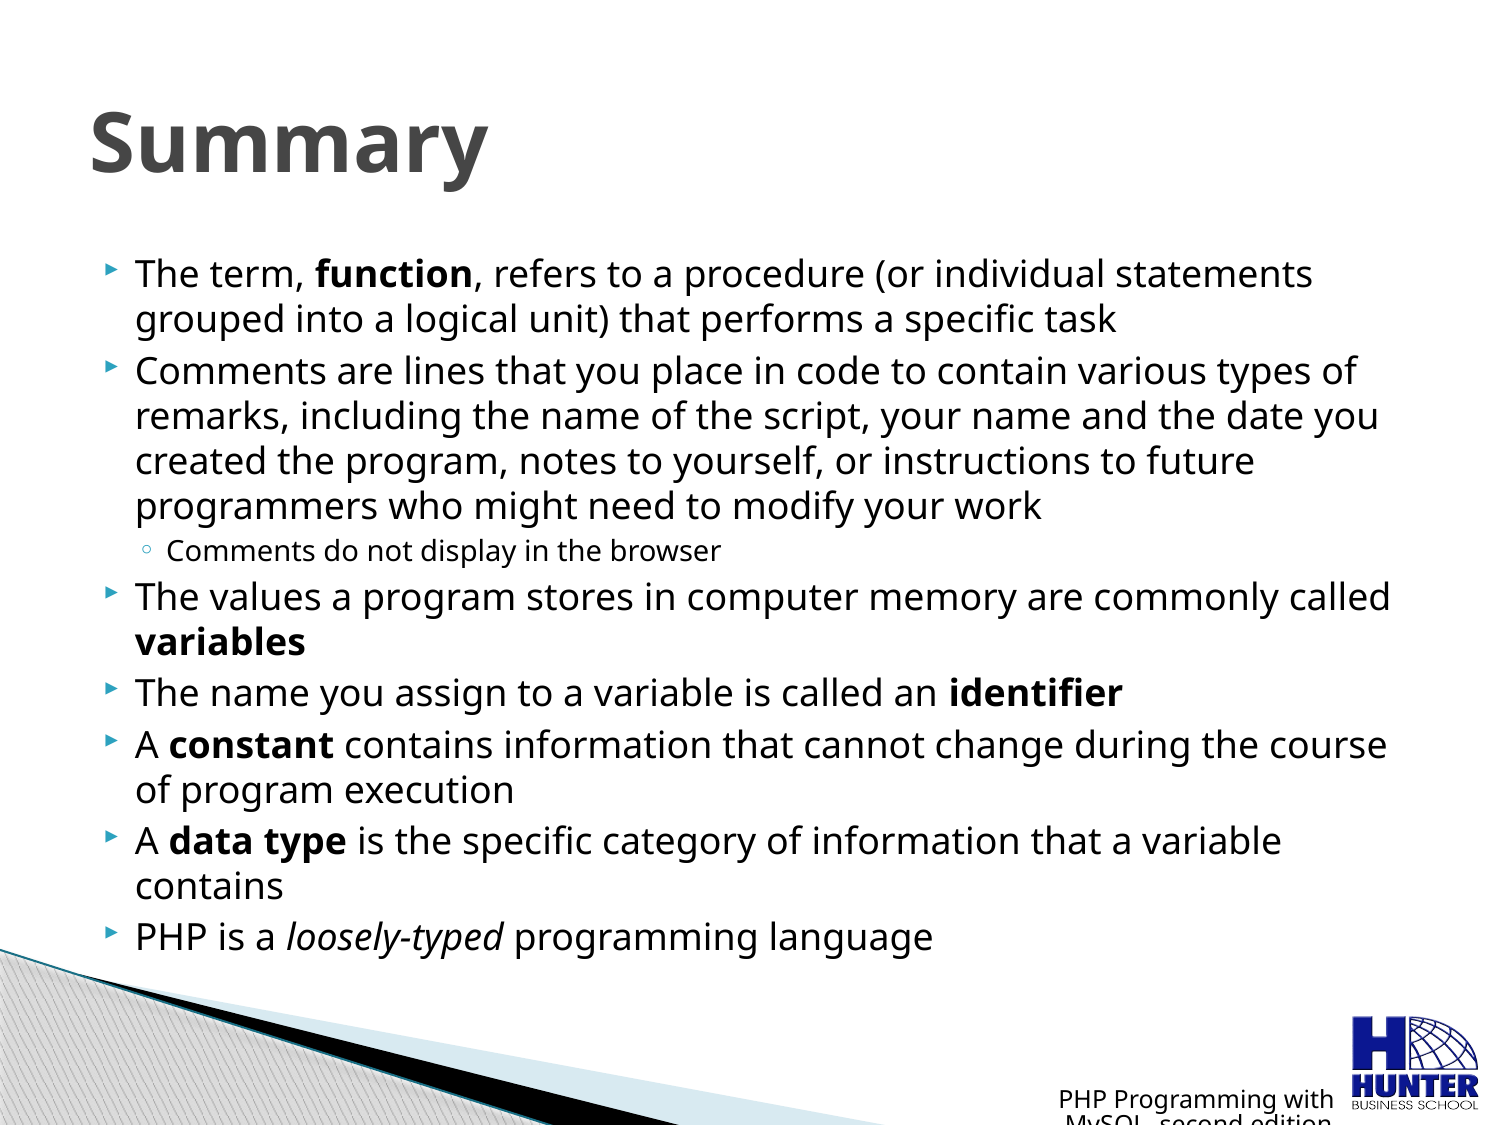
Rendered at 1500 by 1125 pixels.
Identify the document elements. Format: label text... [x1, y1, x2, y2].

picture [1352, 1016, 1479, 1111]
title Summary [75, 45, 1425, 233]
footer PHP Programming with MySQL, second edition [1043, 1038, 1352, 1125]
list The term, function, refers to a procedure (or individual statements grouped into a logical unit) that performs a specific task Comments are lines that you place in code to contain various types of remarks, including the name of the script, your name and the date you created the program, notes to yourself, or instructions to future programmers who might need to modify your work Comments do not display in the browser The values a program stores in computer memory are commonly called variables The name you assign to a variable is called an identifier A constant contains information that cannot change during the course of program execution A data type is the specific category of information that a variable contains PHP is a loosely-typed programming language [75, 243, 1425, 986]
